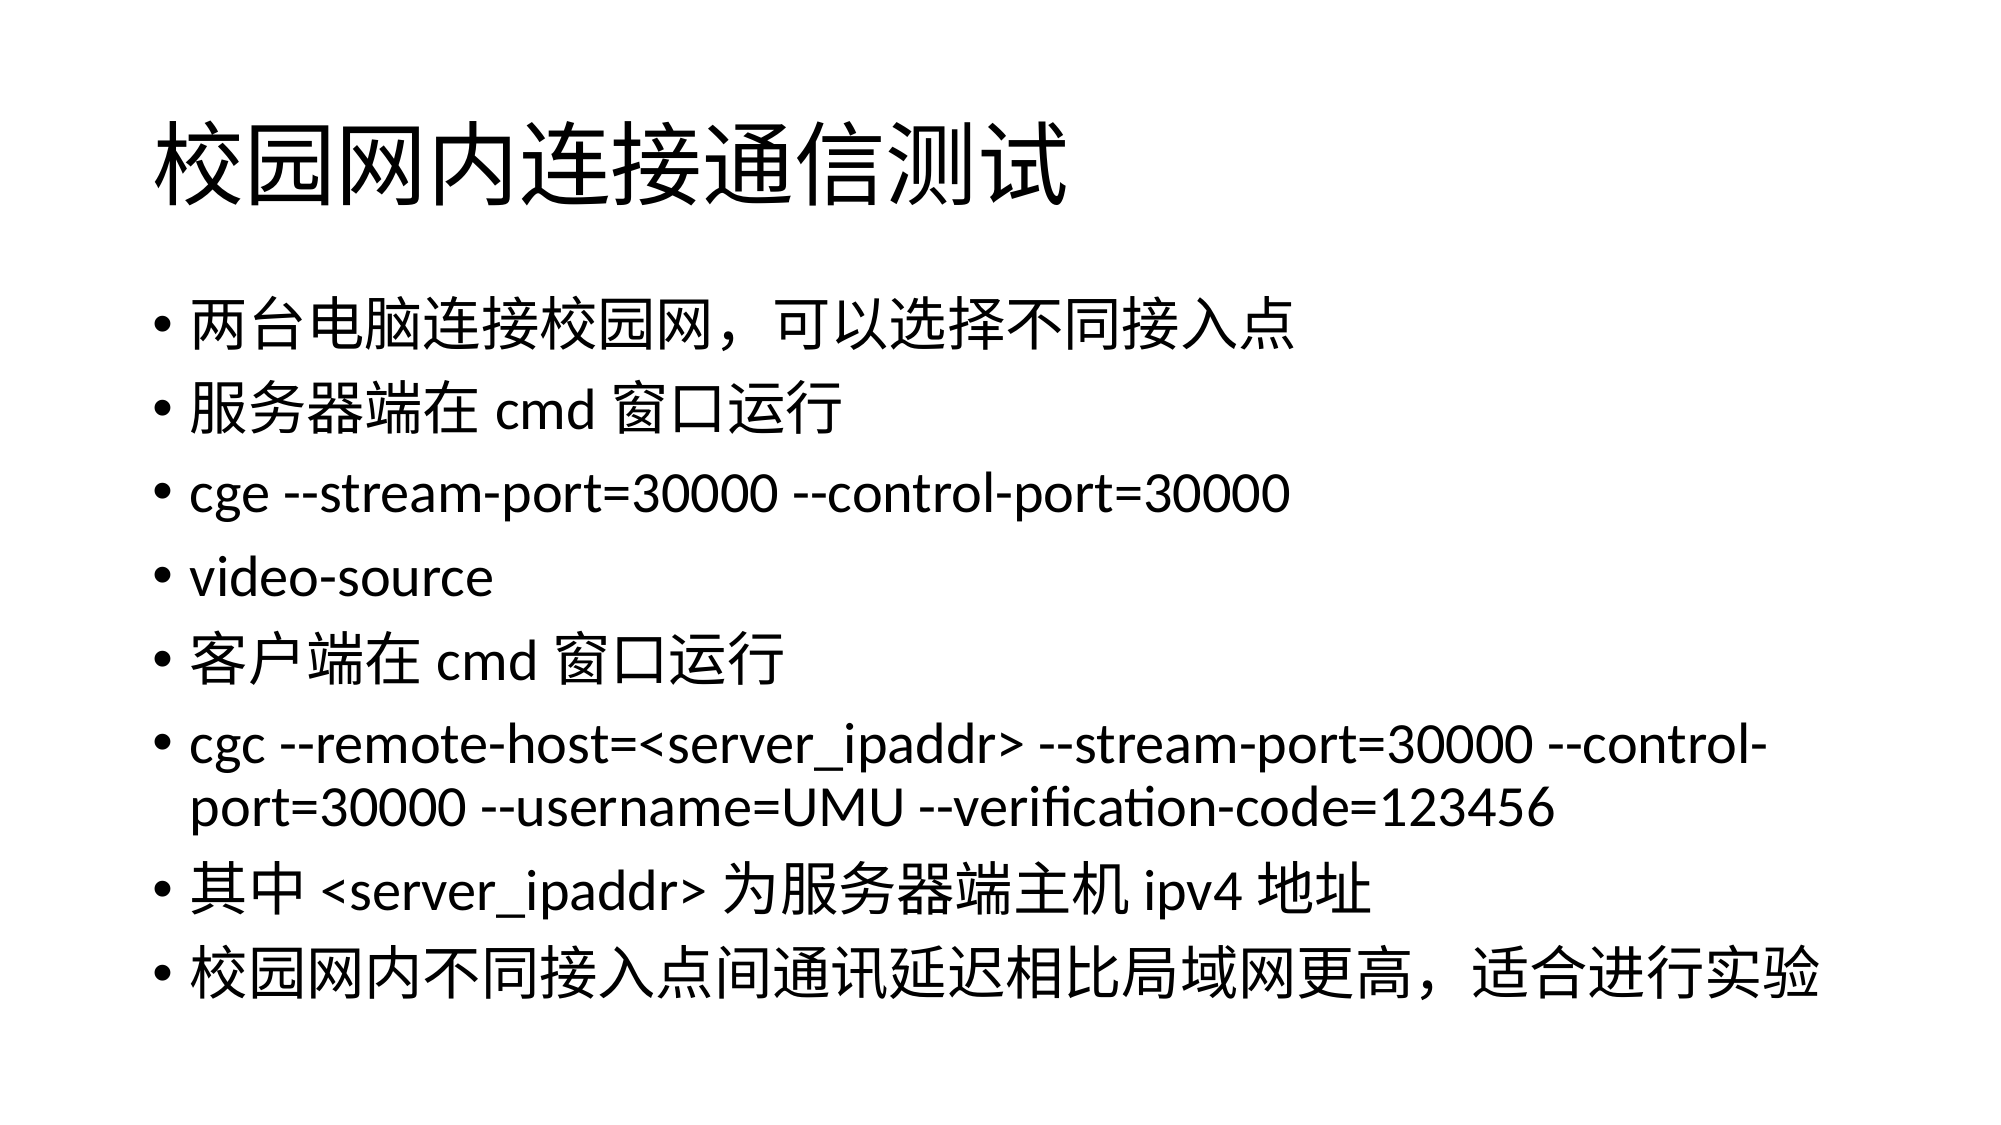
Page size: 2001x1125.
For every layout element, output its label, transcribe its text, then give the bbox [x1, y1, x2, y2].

list 两台电脑连接校园网，可以选择不同接入点 服务器端在cmd窗口运行 cge --stream-port=30000 --control-port=30000 video-source 客户端在cmd窗口运行 cgc --remote-host=<server_ipaddr> --stream-port=30000 --control-port=30000 --username=UMU --verification-code=123456 其中<server_ipaddr>为服务器端主机ipv4地址 校园网内不同接入点间通讯延迟相比局域网更高，适合进行实验 [137, 287, 1863, 1098]
title 校园网内连接通信测试 [137, 59, 1863, 278]
